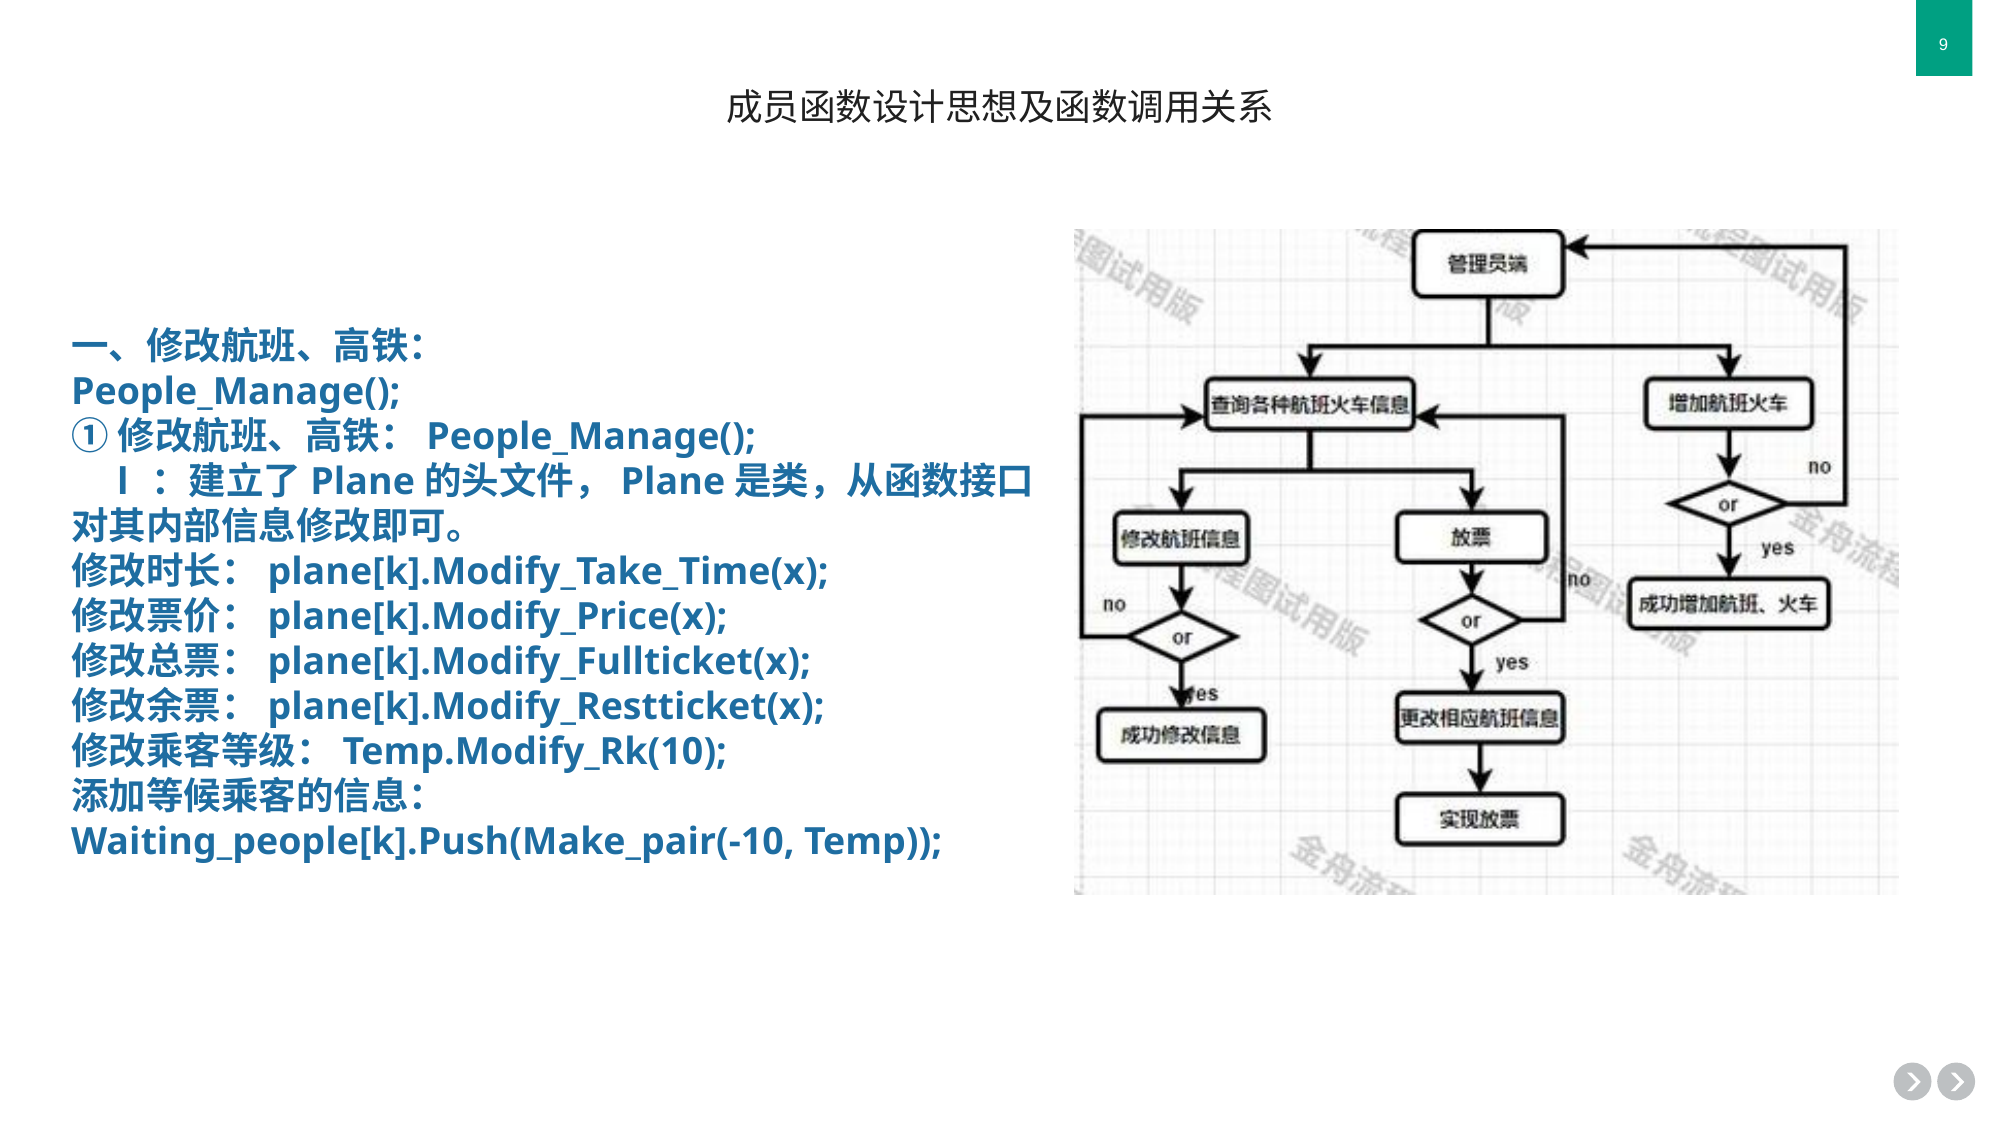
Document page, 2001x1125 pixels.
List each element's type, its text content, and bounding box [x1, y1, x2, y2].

title 成员函数设计思想及函数调用关系 [137, 80, 1863, 163]
picture [1074, 229, 1899, 895]
text_box 一、修改航班、高铁： People_Manage(); ①修改航班、高铁：People_Manage(); Ⅰ：建立了Plane的头文件，Plane是类，从函数接口对其内部信息修改即可。 修改时长：plane[k].Modify_Take_Time(x); 修改票价：plane[k].Modify_Price(x); 修改总票：plane[k].Modify_Fullticket(x); 修改余票：plane[k].Modify_Restticket(x); 修改乘客等级：Temp.Modify_Rk(10); 添加等候乘客的信息：Waiting_people[k].Push(Make_pair(-10, Temp)); [56, 314, 1057, 870]
